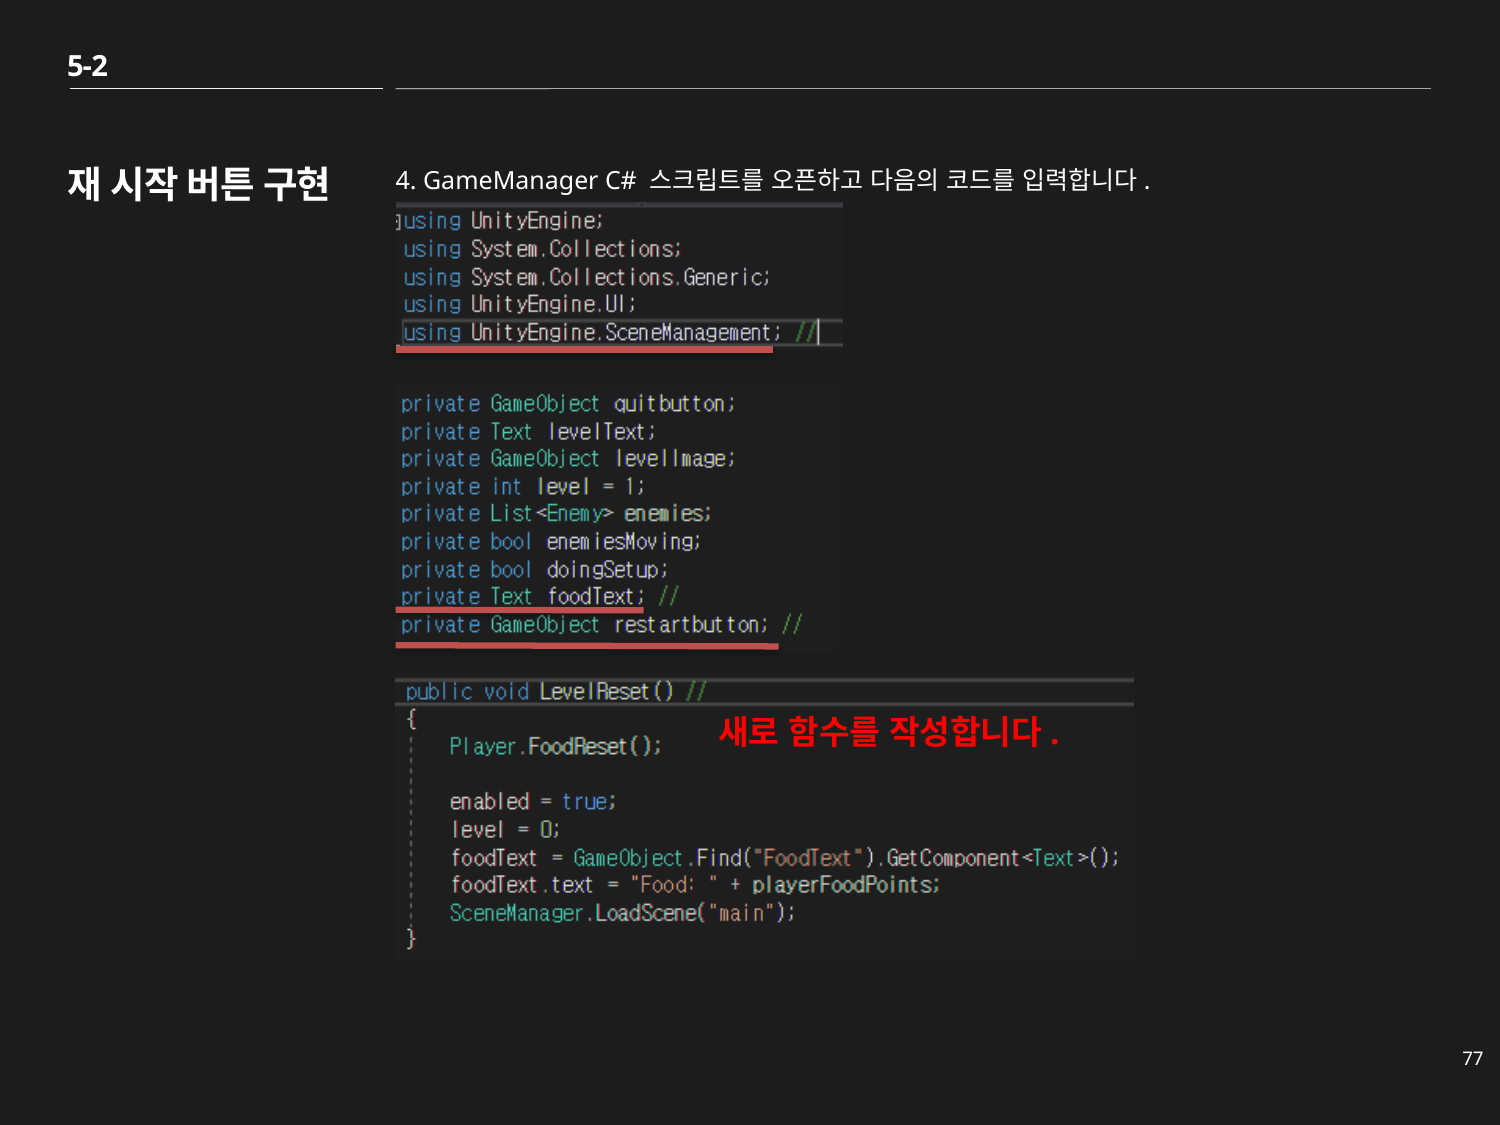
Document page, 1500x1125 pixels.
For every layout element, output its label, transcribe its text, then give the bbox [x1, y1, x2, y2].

picture [395, 673, 1134, 962]
picture [395, 202, 844, 350]
text_box 4. GameManager C# 스크립트를 오픈하고 다음의 코드를 입력합니다. [380, 157, 1166, 202]
text_box 5-2 [52, 39, 123, 90]
title 재 시작 버튼 구현 [52, 153, 384, 395]
text_box 77 [1377, 1039, 1499, 1080]
picture [395, 385, 838, 653]
